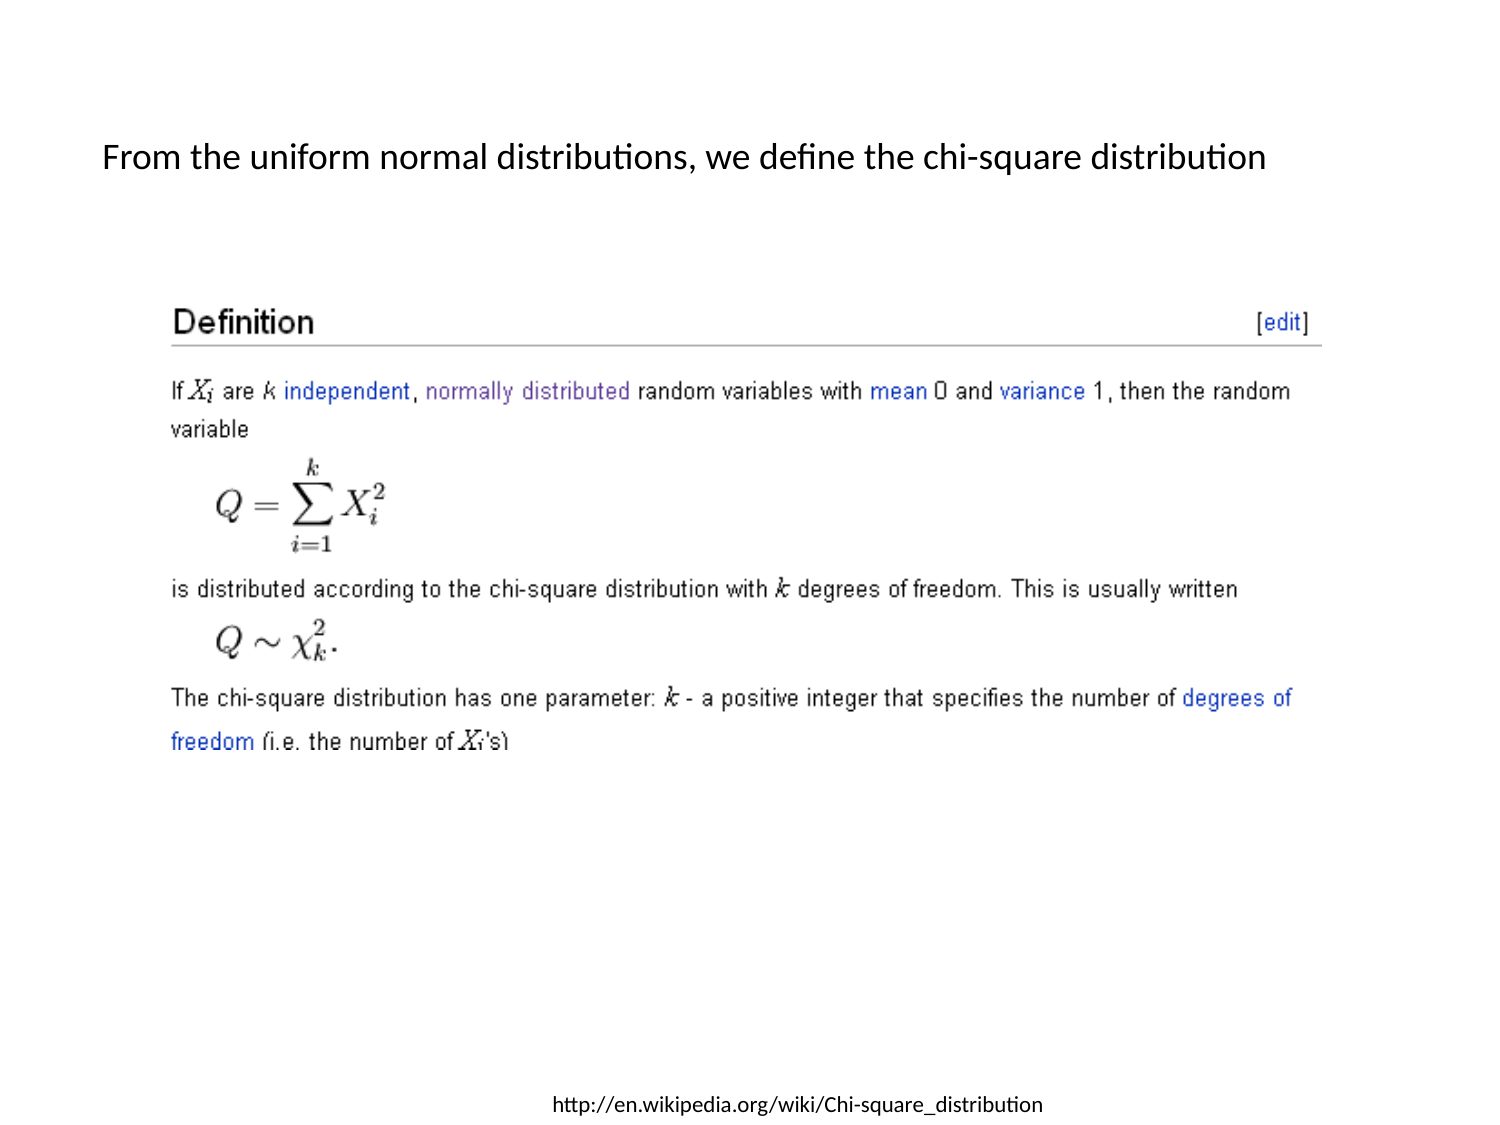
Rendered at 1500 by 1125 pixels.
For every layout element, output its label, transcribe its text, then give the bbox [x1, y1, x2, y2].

text_box http://en.wikipedia.org/wiki/Chi-square_distribution [537, 1082, 1500, 1125]
picture [149, 287, 1322, 751]
text_box From the uniform normal distributions, we define the chi-square distribution [87, 124, 1375, 185]
